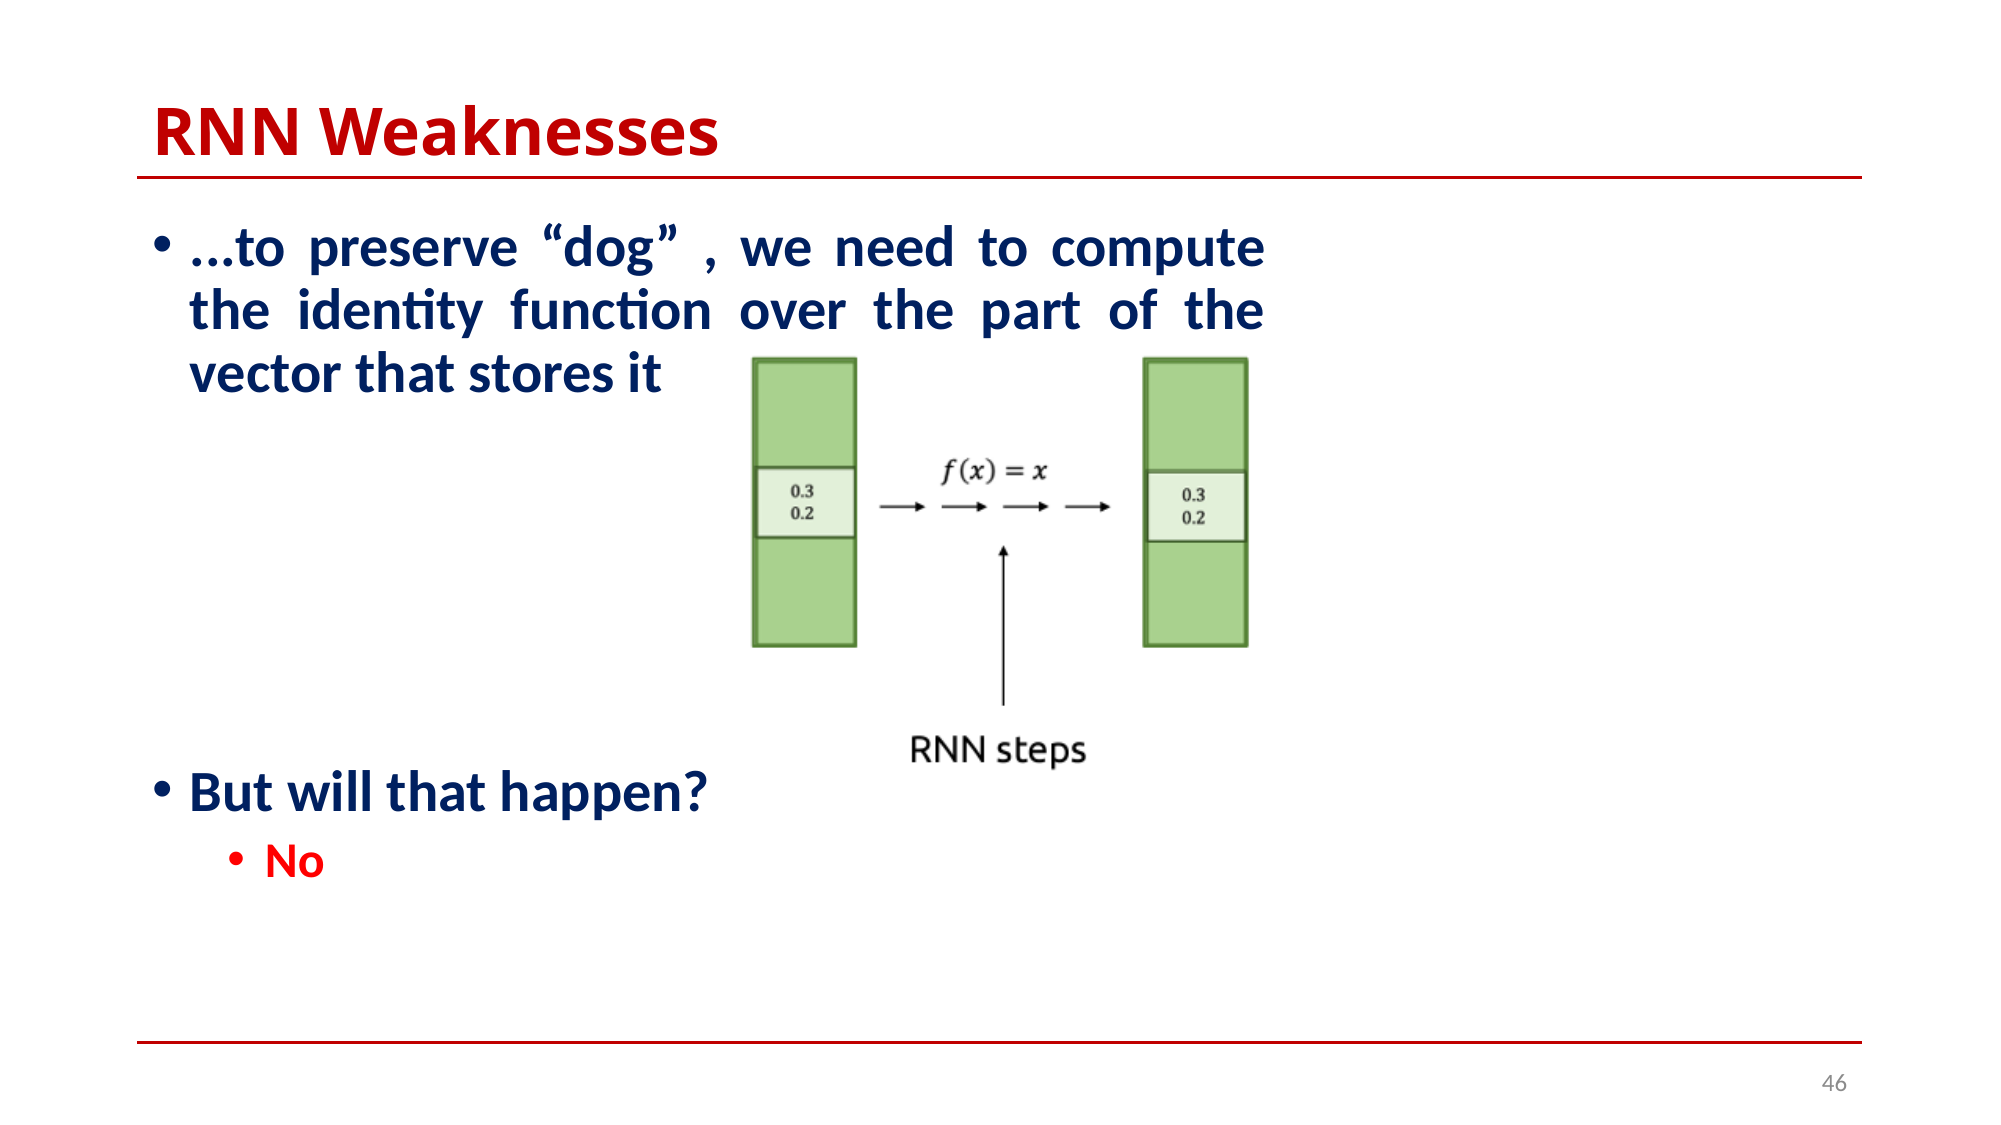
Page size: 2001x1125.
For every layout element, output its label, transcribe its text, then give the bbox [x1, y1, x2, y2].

title RNN Weaknesses [137, 90, 1863, 178]
slide_number 46 [1412, 1051, 1863, 1111]
picture [729, 339, 1271, 786]
list ...to preserve “dog” , we need to compute the identity function over the part of the vector that stores it But will that happen? No [137, 208, 1281, 1014]
